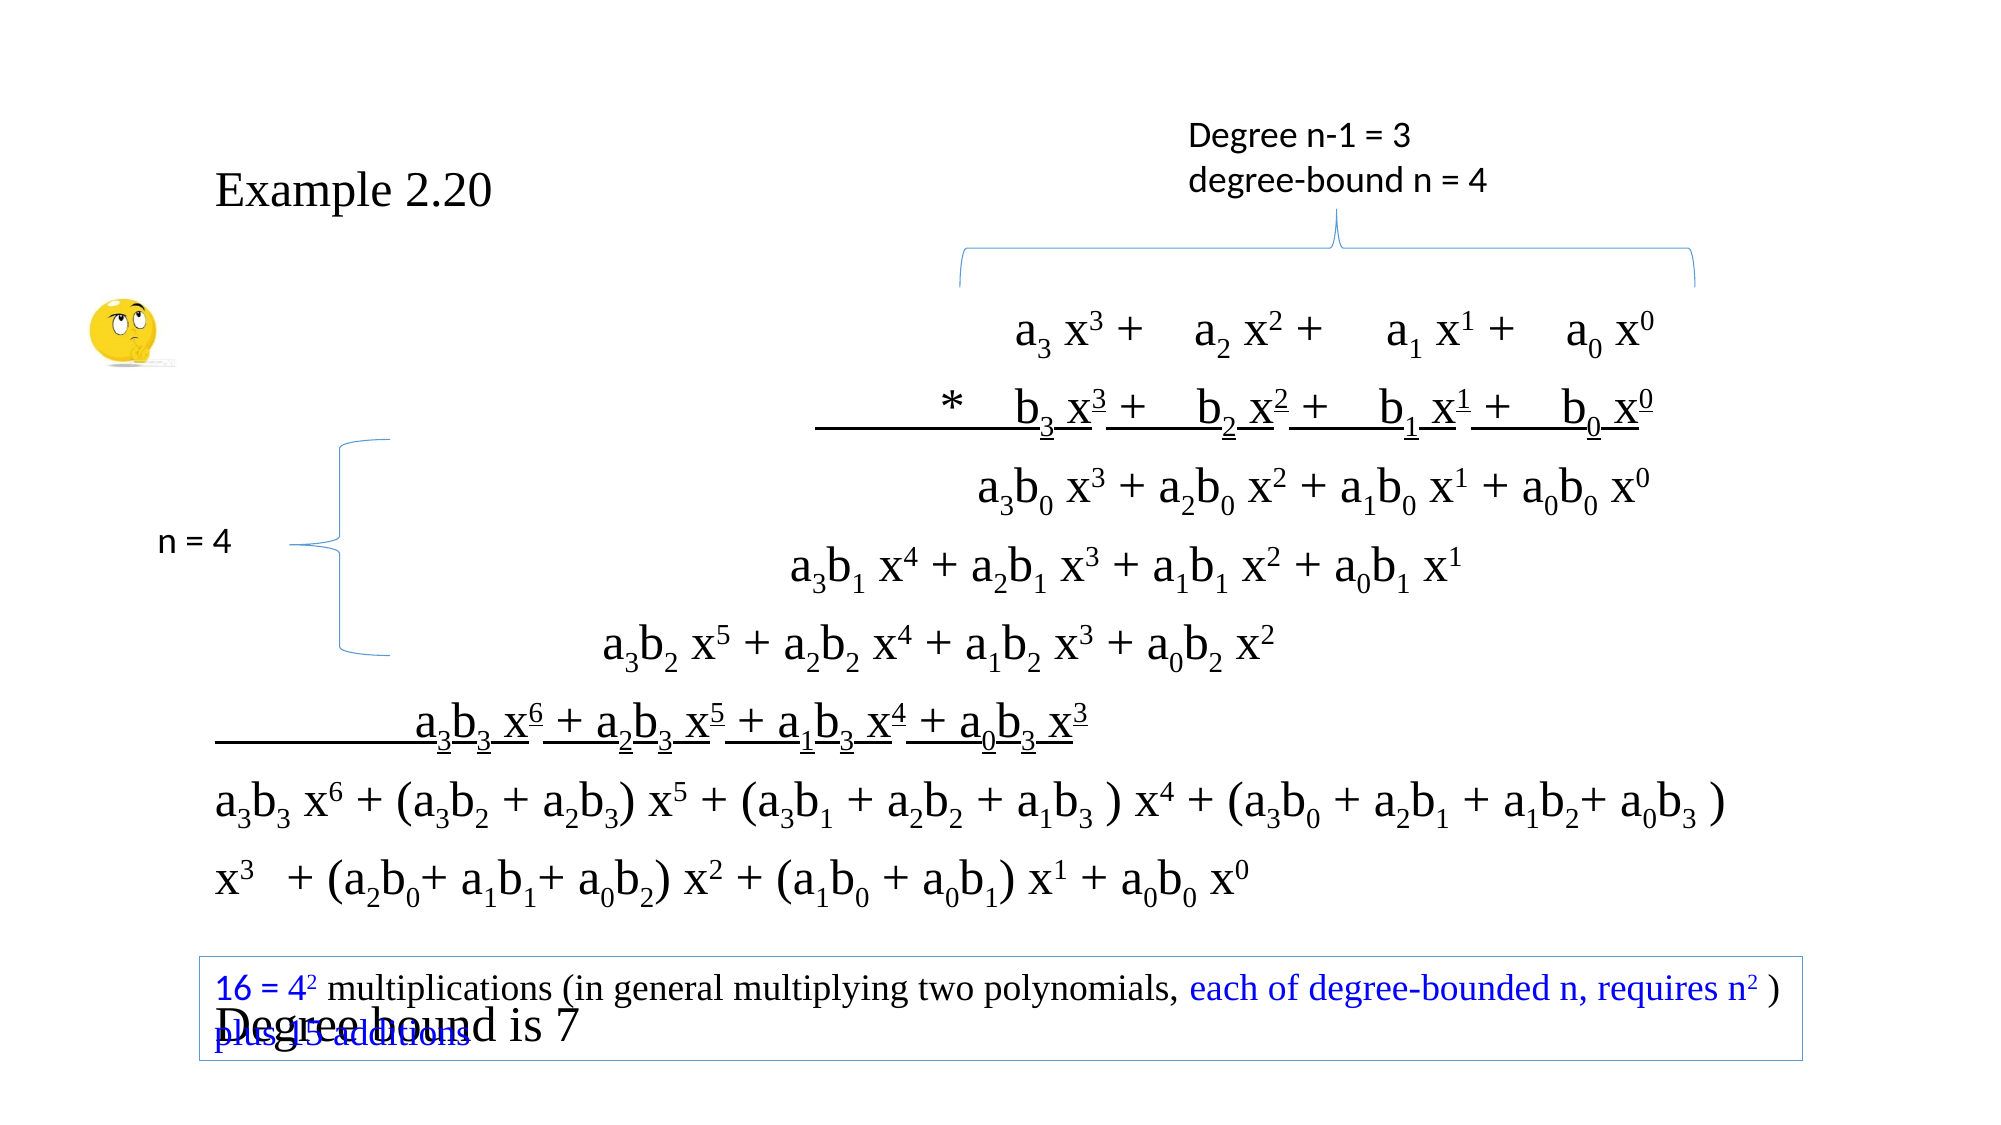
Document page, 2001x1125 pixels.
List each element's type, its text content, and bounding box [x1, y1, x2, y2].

text_box [959, 208, 1696, 288]
text_box Example 2.20 a3 x3 + a2 x2 + a1 x1 + a0 x0 * b3 x3 + b2 x2 + b1 x1 + b0 x0 a3b0 x3 + a2b0 x2 + a1b0 x1 + a0b0 x0 a3b1 x4 + a2b1 x3 + a1b1 x2 + a0b1 x1 a3b2 x5 + a2b2 x4 + a1b2 x3 + a0b2 x2 a3b3 x6 + a2b3 x5 + a1b3 x4 + a0b3 x3 a3b3 x6 + (a3b2 + a2b3) x5 + (a3b1 + a2b2 + a1b3 ) x4 + (a3b0 + a2b1 + a1b2+ a0b3 ) x3 + (a2b0+ a1b1+ a0b2) x2 + (a1b0 + a0b1) x1 + a0b0 x0 Degree bound is 7 [200, 139, 1751, 956]
text_box 16 = 42 multiplications (in general multiplying two polynomials, each of degree-bounded n, requires n2 ) plus 15 additions [199, 956, 1803, 1061]
text_box n = 4 [142, 508, 319, 569]
text_box [319, 438, 391, 657]
picture [67, 294, 178, 370]
